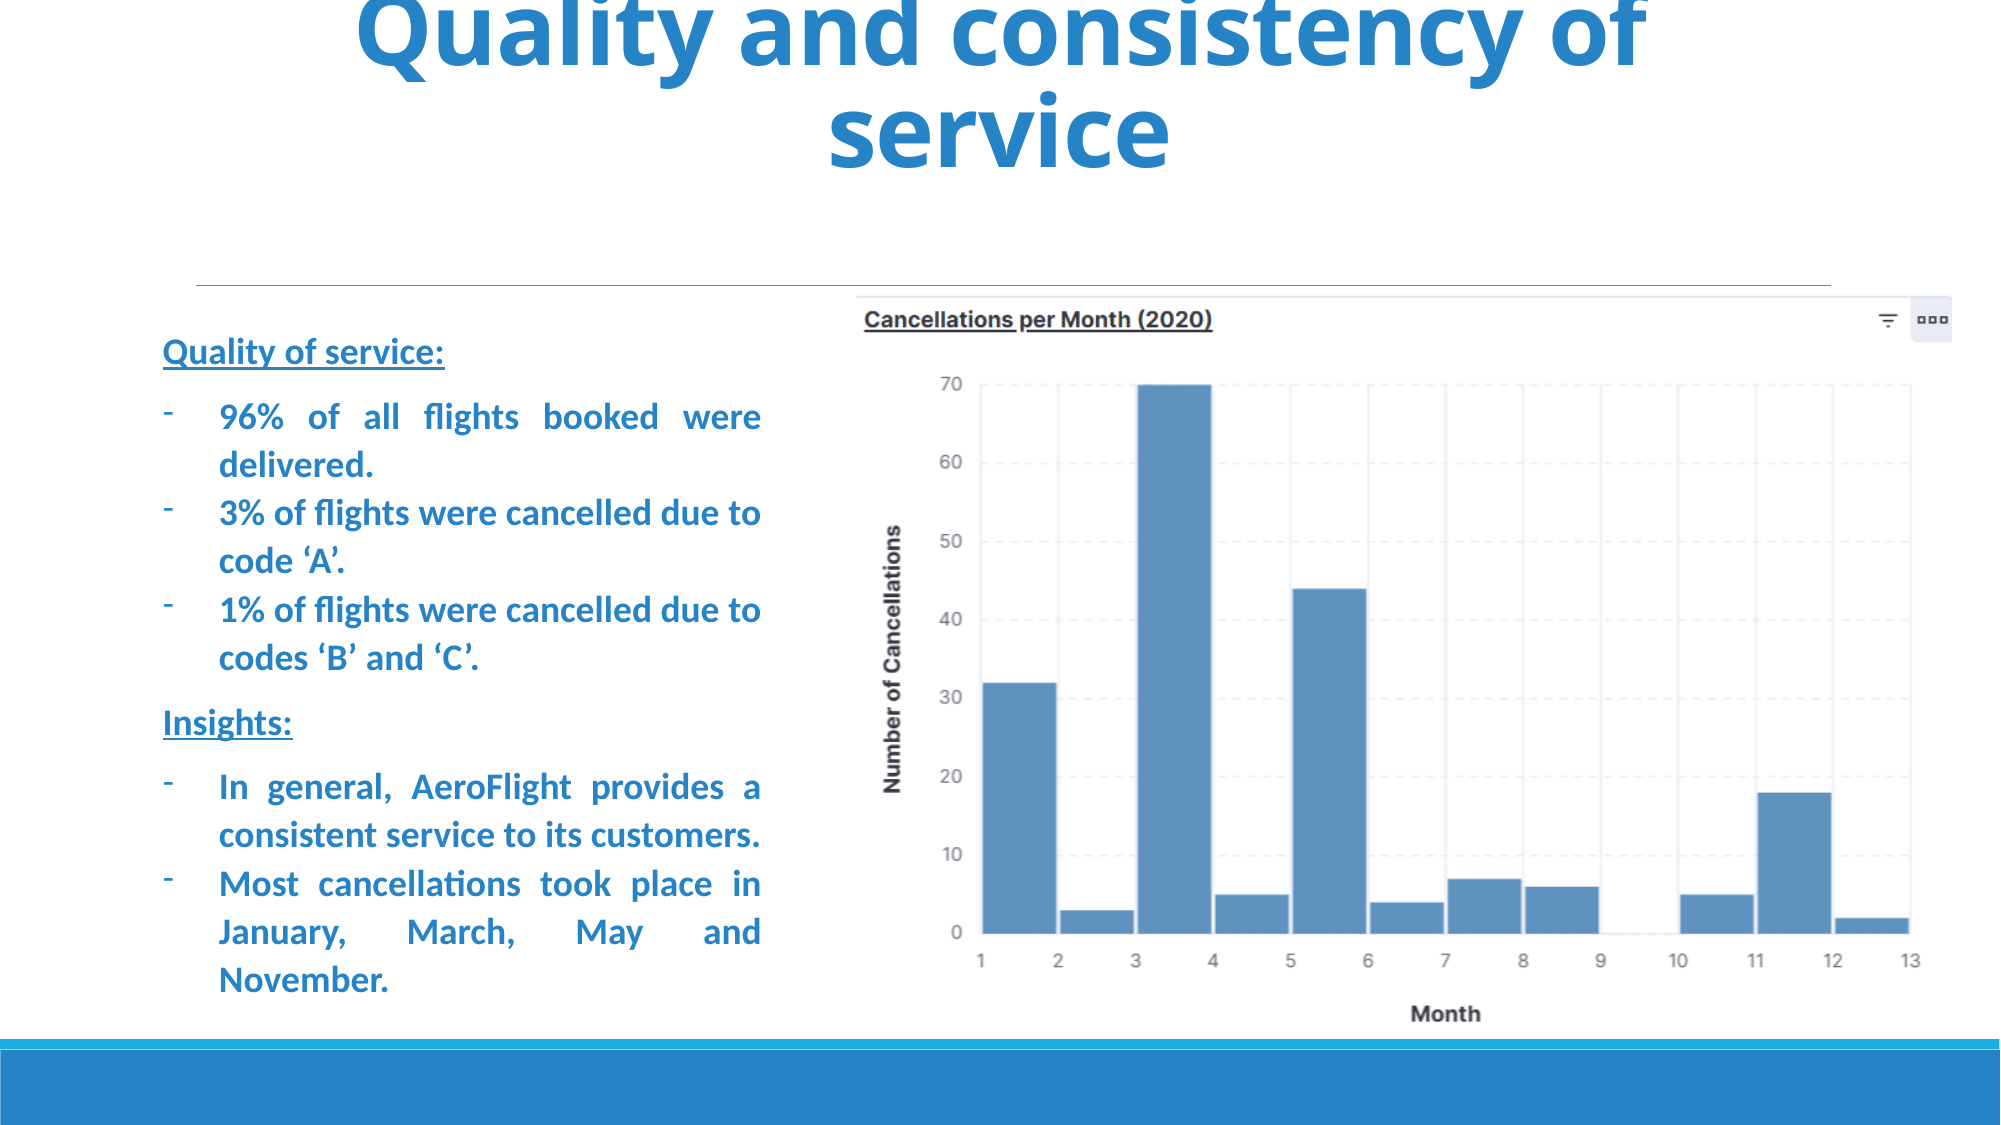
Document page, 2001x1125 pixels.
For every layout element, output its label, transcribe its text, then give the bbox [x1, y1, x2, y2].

picture [855, 293, 1953, 1028]
text_box Quality of service: 96% of all flights booked were delivered. 3% of flights were cancelled due to code ‘A’. 1% of flights were cancelled due to codes ‘B’ and ‘C’. Insights: In general, AeroFlight provides a consistent service to its customers. Most cancellations took place in January, March, May and November. [147, 316, 777, 1069]
title Quality and consistency of service [174, 8, 1825, 196]
